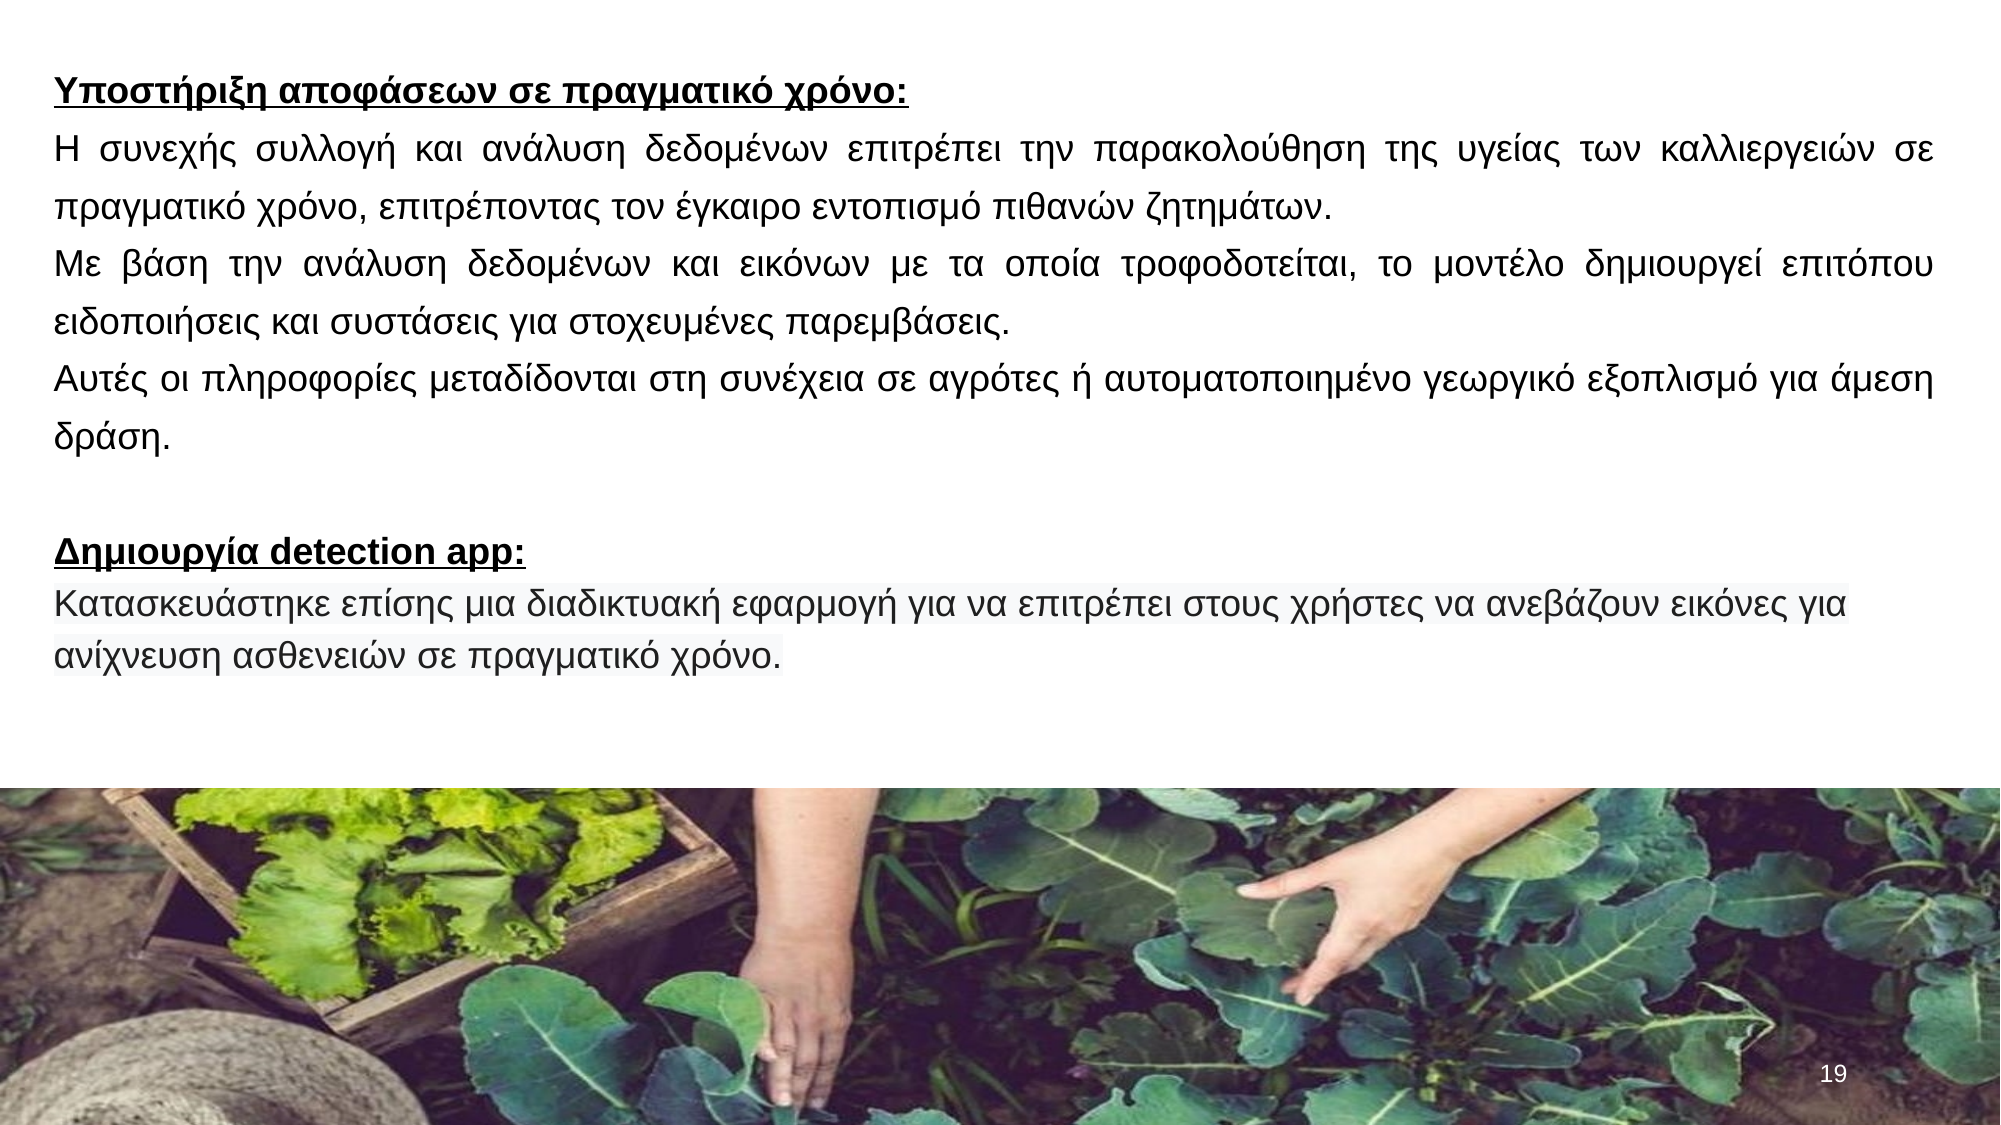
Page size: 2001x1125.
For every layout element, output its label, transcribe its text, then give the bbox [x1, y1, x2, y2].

list Υποστήριξη αποφάσεων σε πραγματικό χρόνο: Η συνεχής συλλογή και ανάλυση δεδομένων επιτρέπει την παρακολούθηση της υγείας των καλλιεργειών σε πραγματικό χρόνο, επιτρέποντας τον έγκαιρο εντοπισμό πιθανών ζητημάτων. Με βάση την ανάλυση δεδομένων και εικόνων με τα οποία τροφοδοτείται, το μοντέλο δημιουργεί επιτόπου ειδοποιήσεις και συστάσεις για στοχευμένες παρεμβάσεις. Αυτές οι πληροφορίες μεταδίδονται στη συνέχεια σε αγρότες ή αυτοματοποιημένο γεωργικό εξοπλισμό για άμεση δράση. Δημιουργία detection app: Κατασκευάστηκε επίσης μια διαδικτυακή εφαρμογή για να επιτρέπει στους χρήστες να ανεβάζουν εικόνες για ανίχνευση ασθενειών σε πραγματικό χρόνο. [38, 36, 1951, 763]
picture [0, 788, 2000, 1125]
